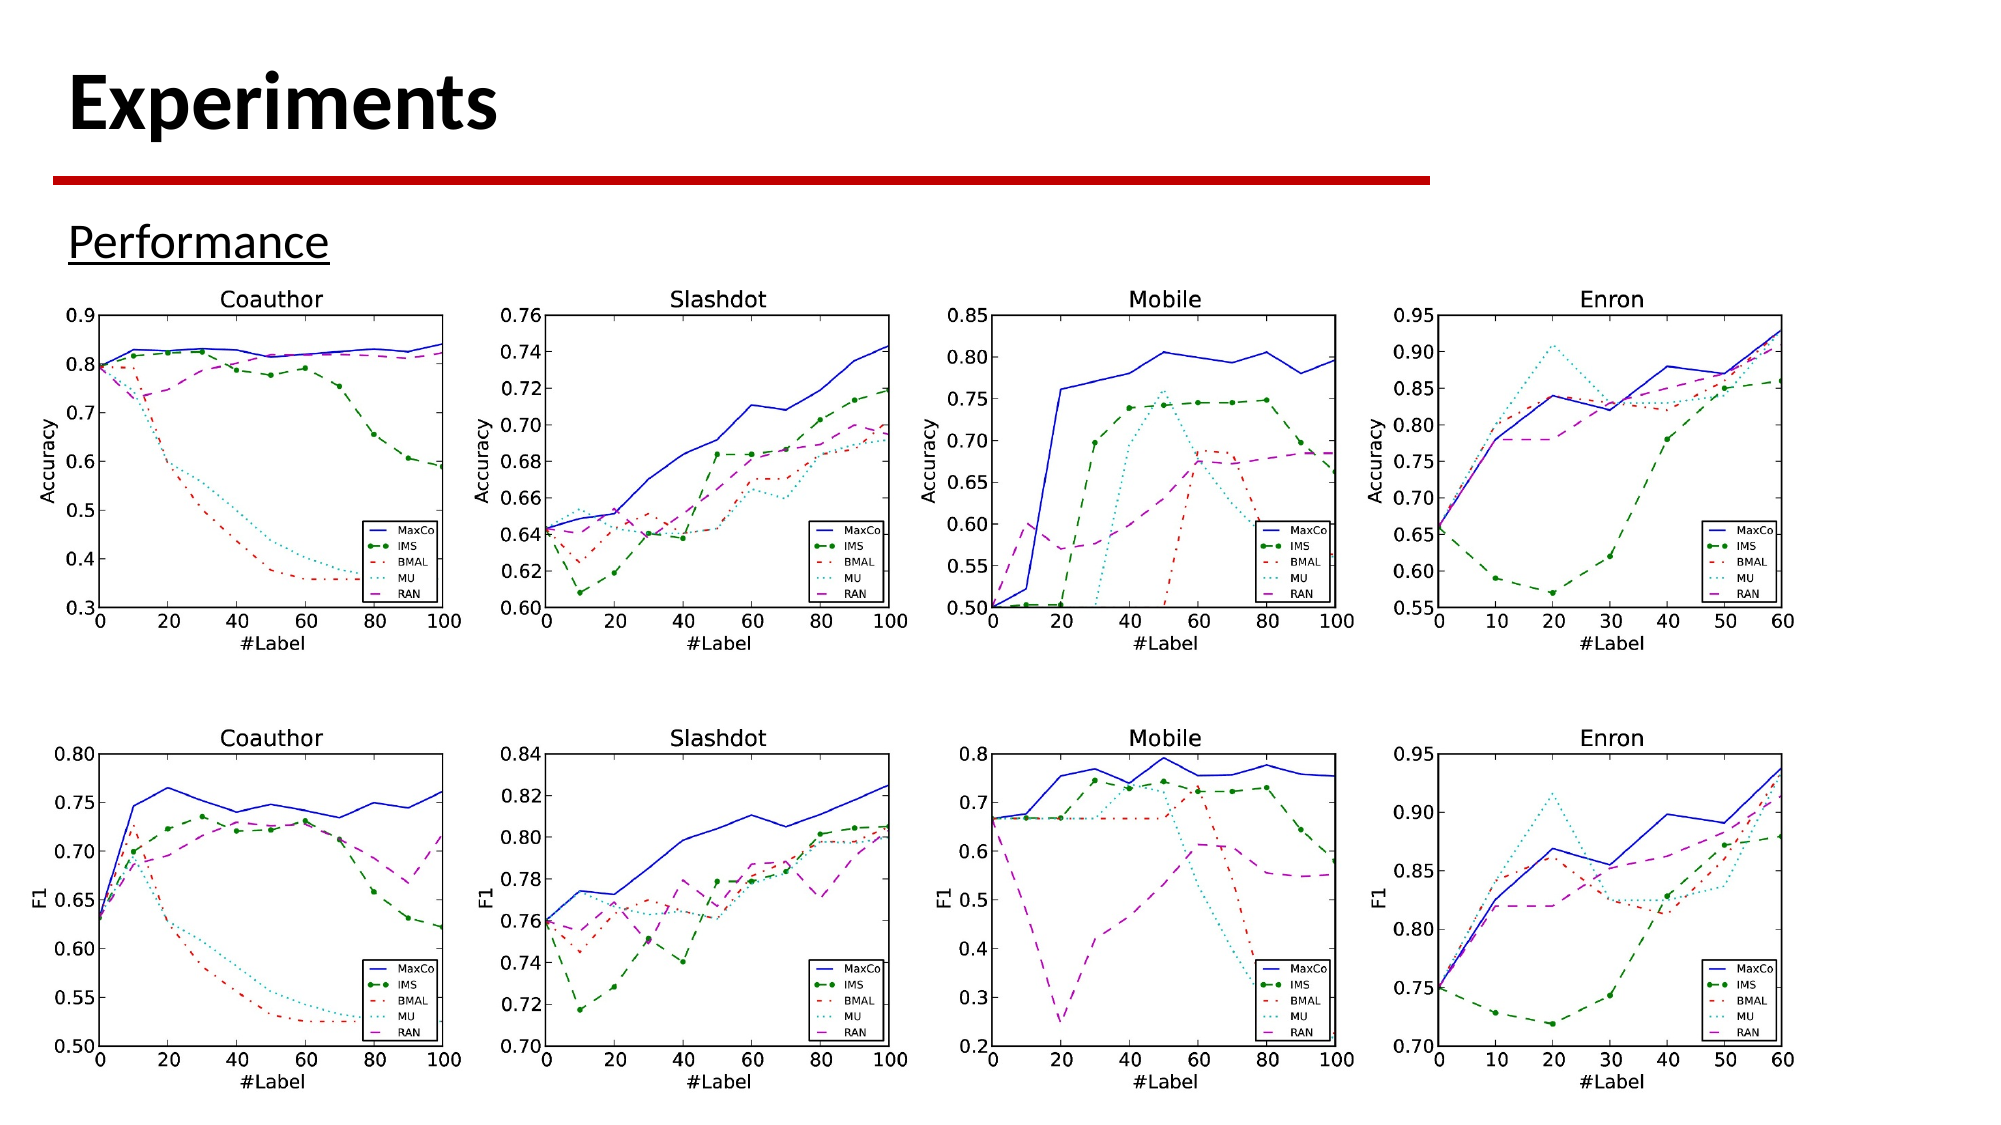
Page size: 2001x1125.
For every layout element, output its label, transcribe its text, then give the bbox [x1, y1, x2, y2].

text_box Performance [53, 200, 796, 276]
text_box Experiments [53, 39, 1208, 154]
picture [26, 276, 1799, 1101]
